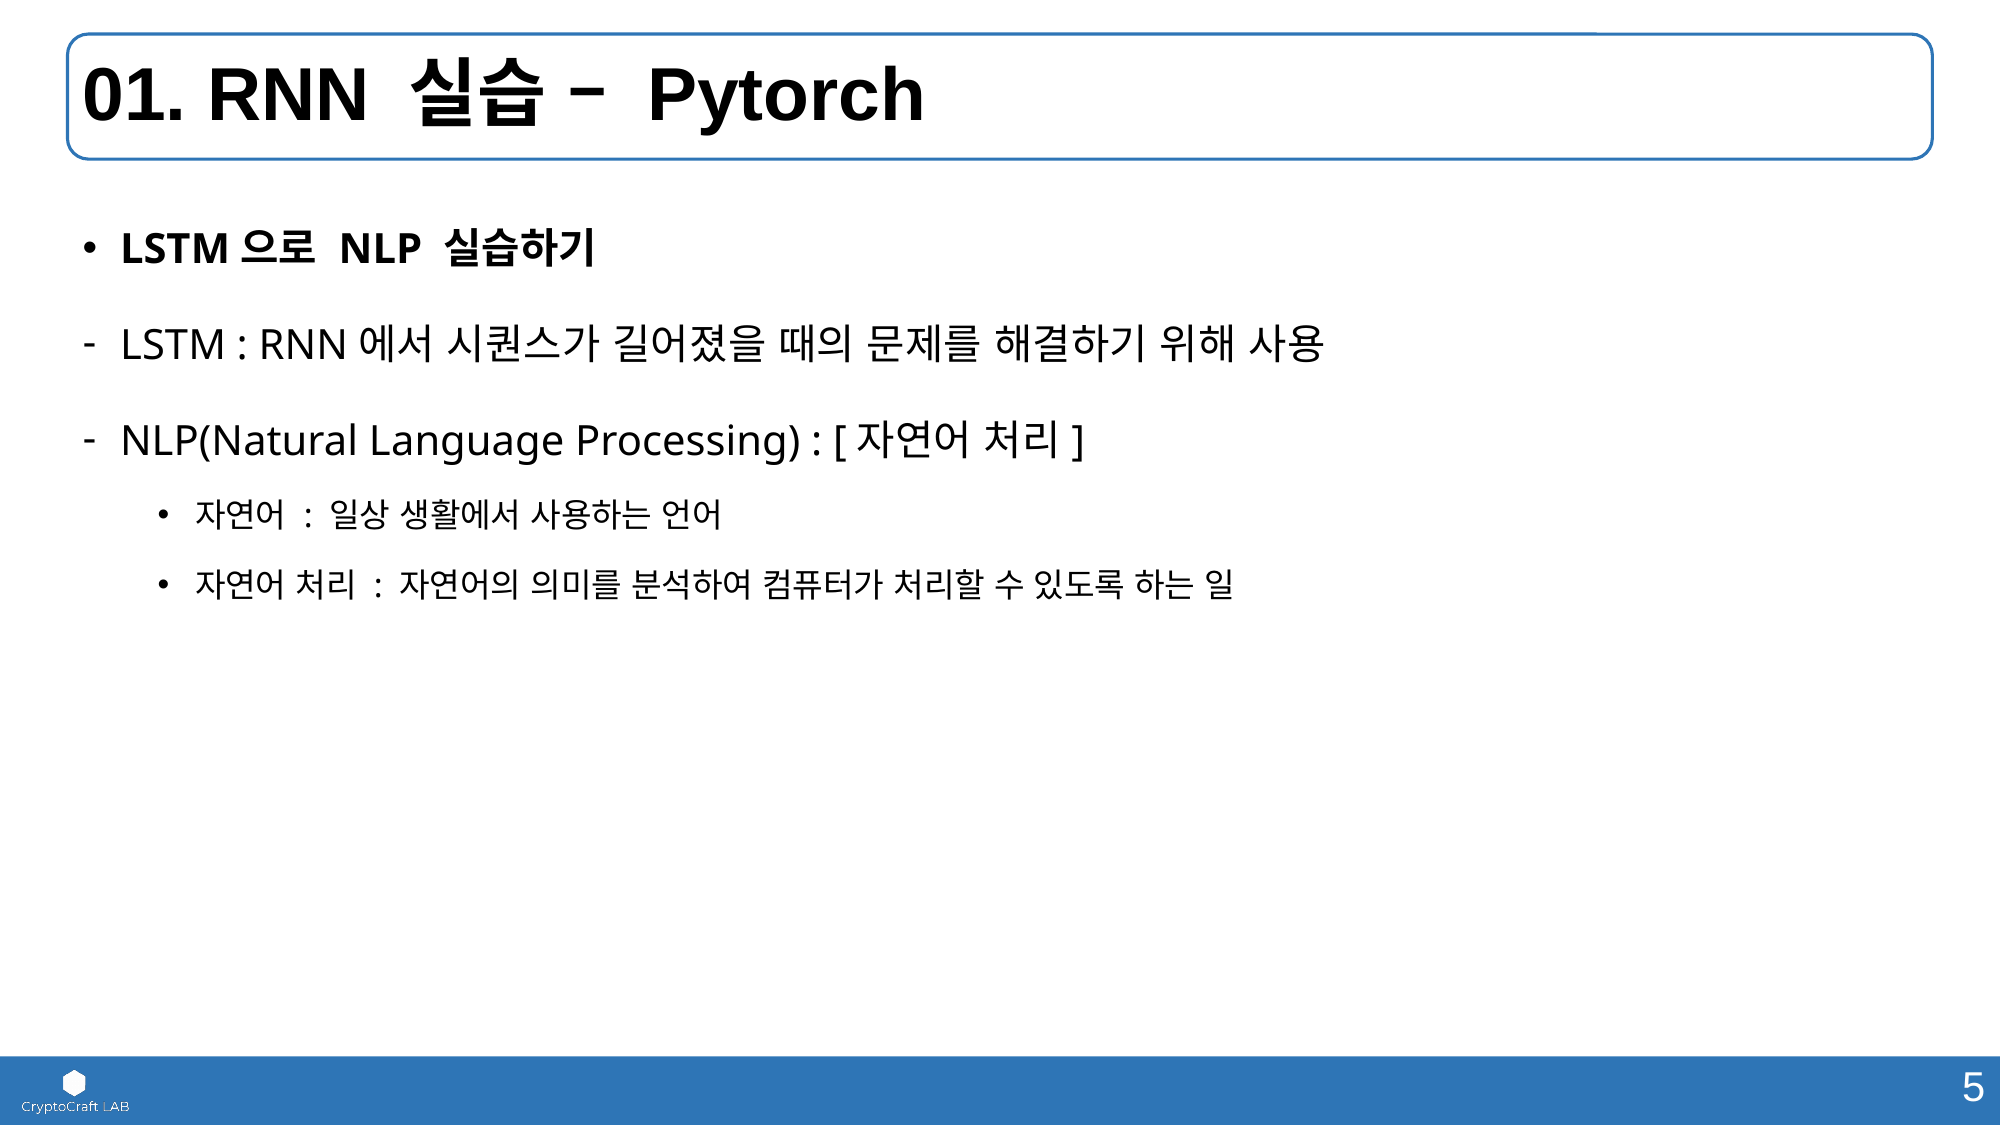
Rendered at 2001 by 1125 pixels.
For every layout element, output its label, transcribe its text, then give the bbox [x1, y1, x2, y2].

list LSTM으로 NLP 실습하기 LSTM : RNN에서 시퀀스가 길어졌을 때의 문제를 해결하기 위해 사용 NLP(Natural Language Processing) : [자연어 처리] 자연어 : 일상 생활에서 사용하는 언어 자연어 처리 : 자연어의 의미를 분석하여 컴퓨터가 처리할 수 있도록 하는 일 [67, 189, 1933, 1019]
title 01. RNN 실습 – Pytorch [67, 34, 1933, 160]
picture [13, 1061, 138, 1123]
